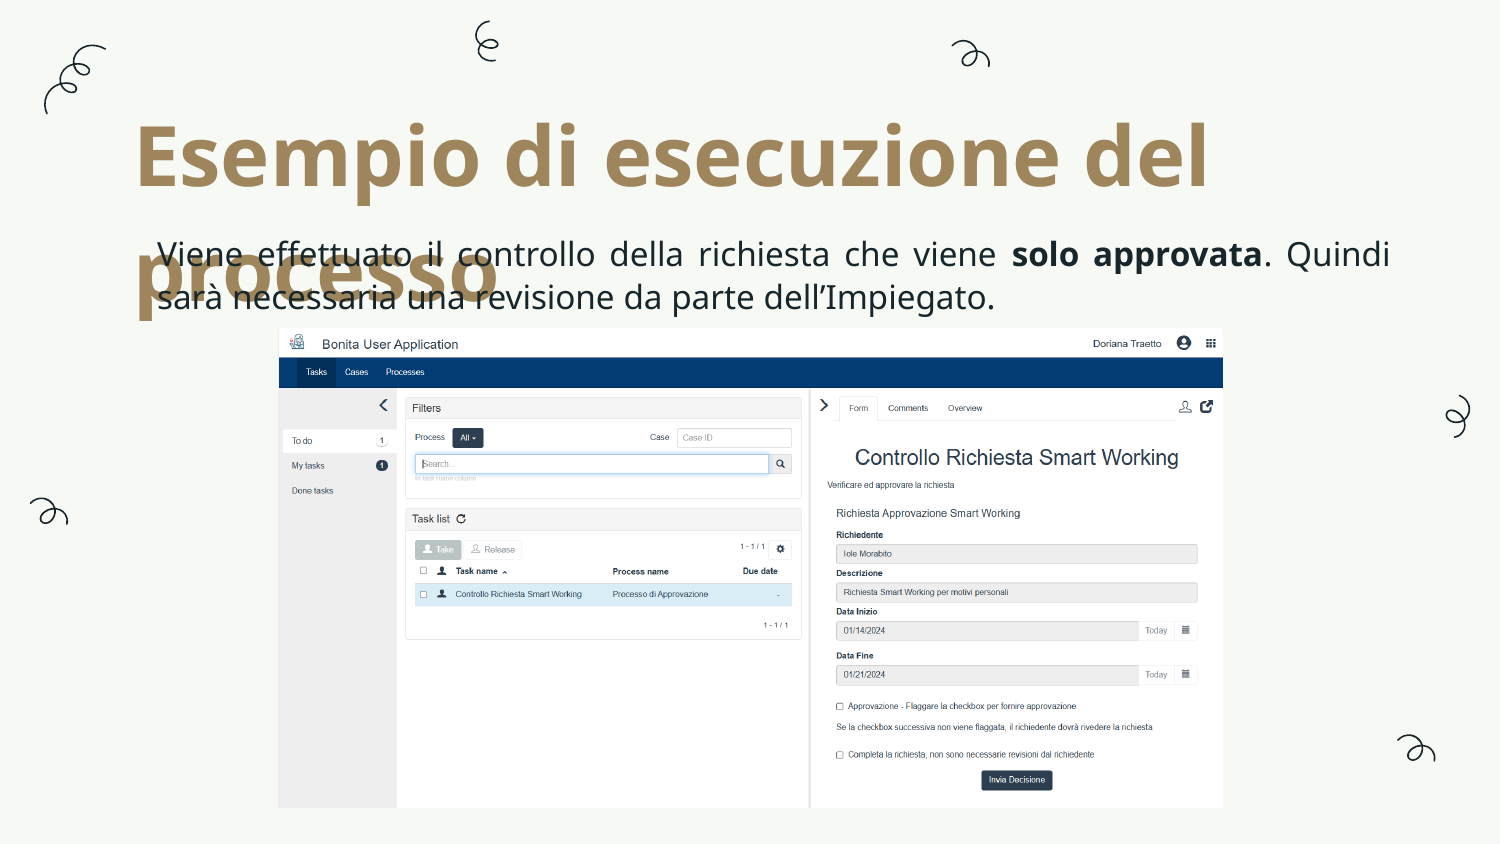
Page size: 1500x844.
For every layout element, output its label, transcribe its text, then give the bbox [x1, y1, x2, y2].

title Esempio di esecuzione del processo [118, 72, 1382, 167]
list Viene effettuato il controllo della richiesta che viene solo approvata. Quindi sarà necessaria una revisione da parte dell’Impiegato. [142, 213, 1406, 329]
picture [276, 327, 1224, 808]
